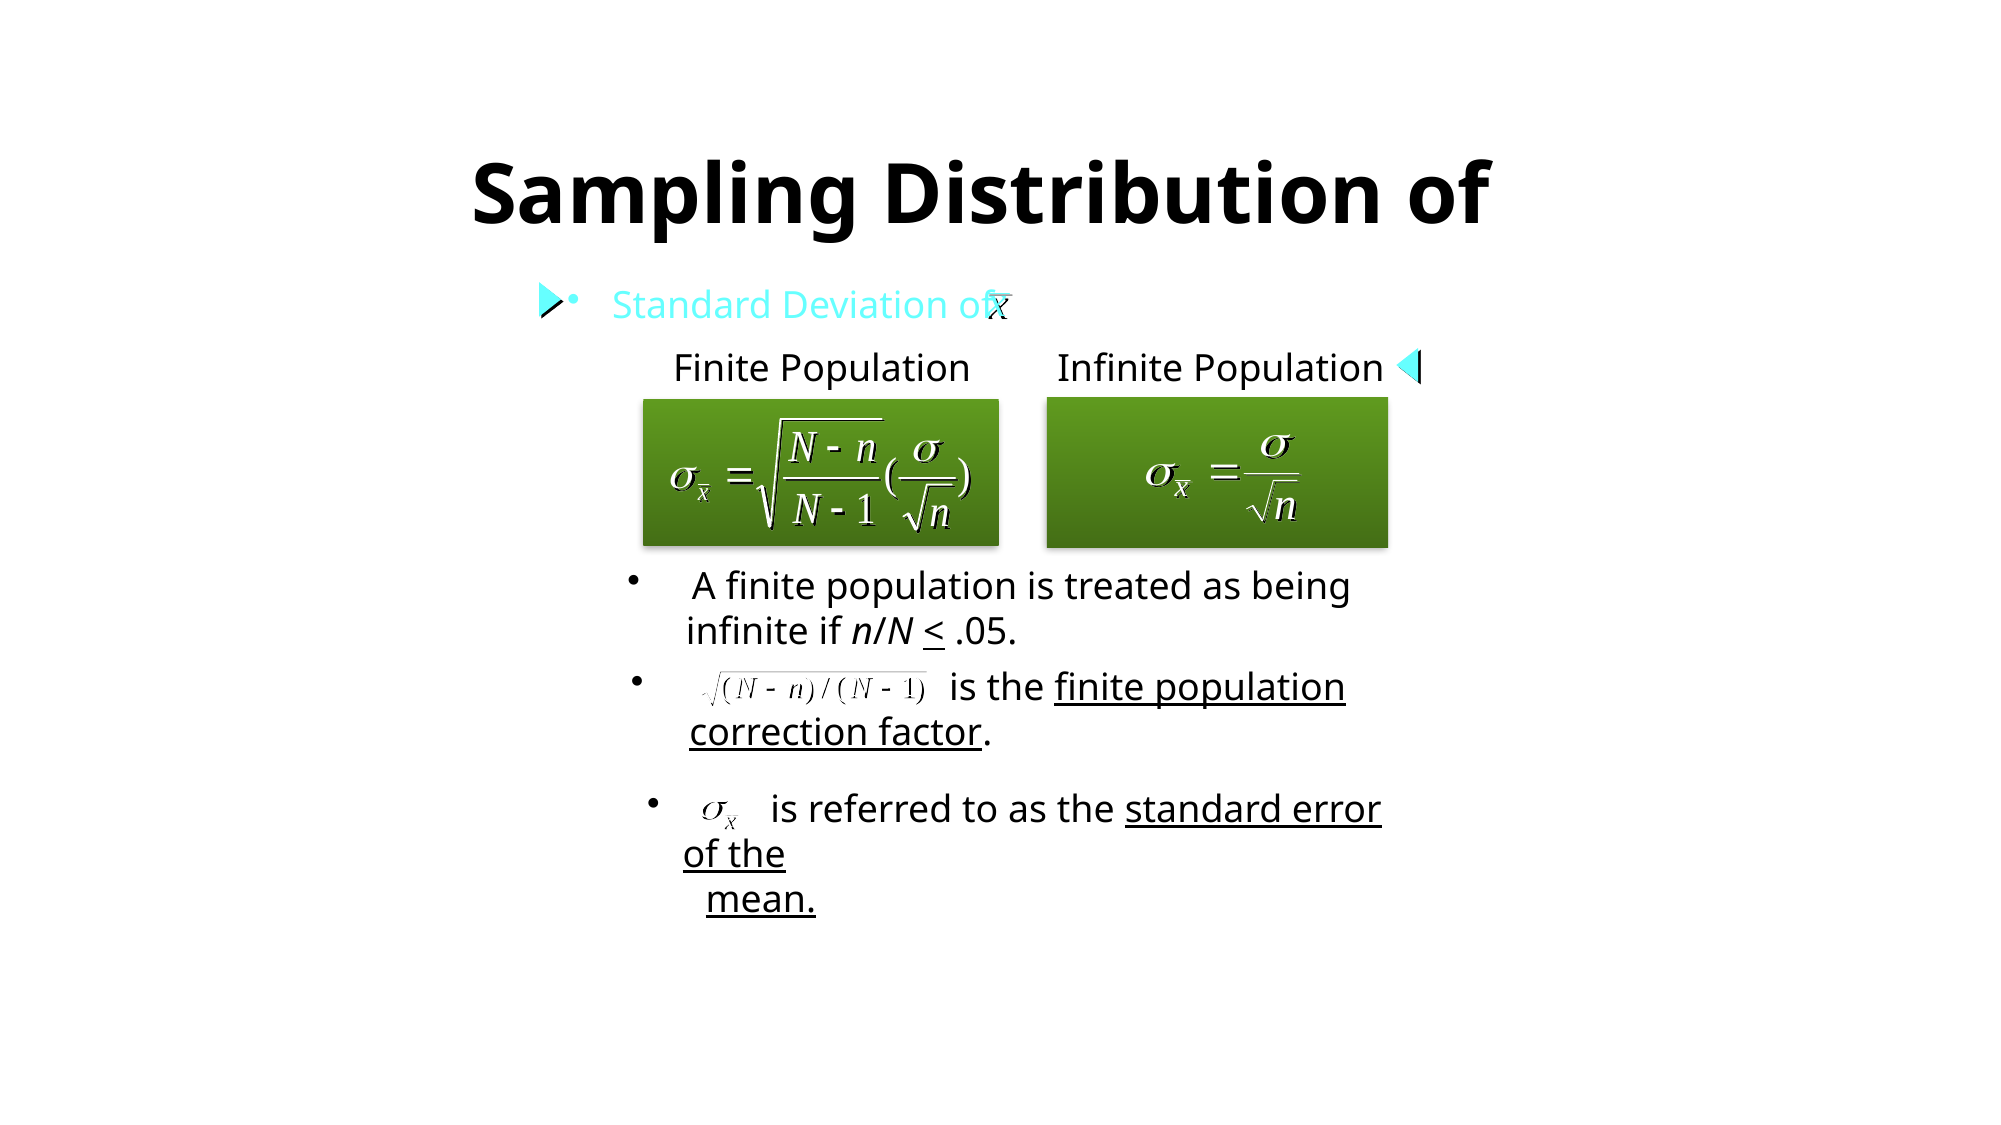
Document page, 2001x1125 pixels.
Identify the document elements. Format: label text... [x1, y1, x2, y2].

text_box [1141, 418, 1302, 525]
text_box [540, 284, 558, 315]
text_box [563, 273, 1011, 335]
text_box [643, 399, 999, 546]
text_box Finite Population [658, 343, 987, 397]
text_box A finite population is treated as being infinite if n/N < .05. [612, 554, 1367, 660]
text_box [1400, 350, 1418, 381]
text_box Infinite Population [1042, 336, 1400, 397]
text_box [633, 655, 1344, 762]
text_box [1046, 397, 1389, 548]
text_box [663, 407, 977, 541]
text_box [632, 777, 1435, 930]
